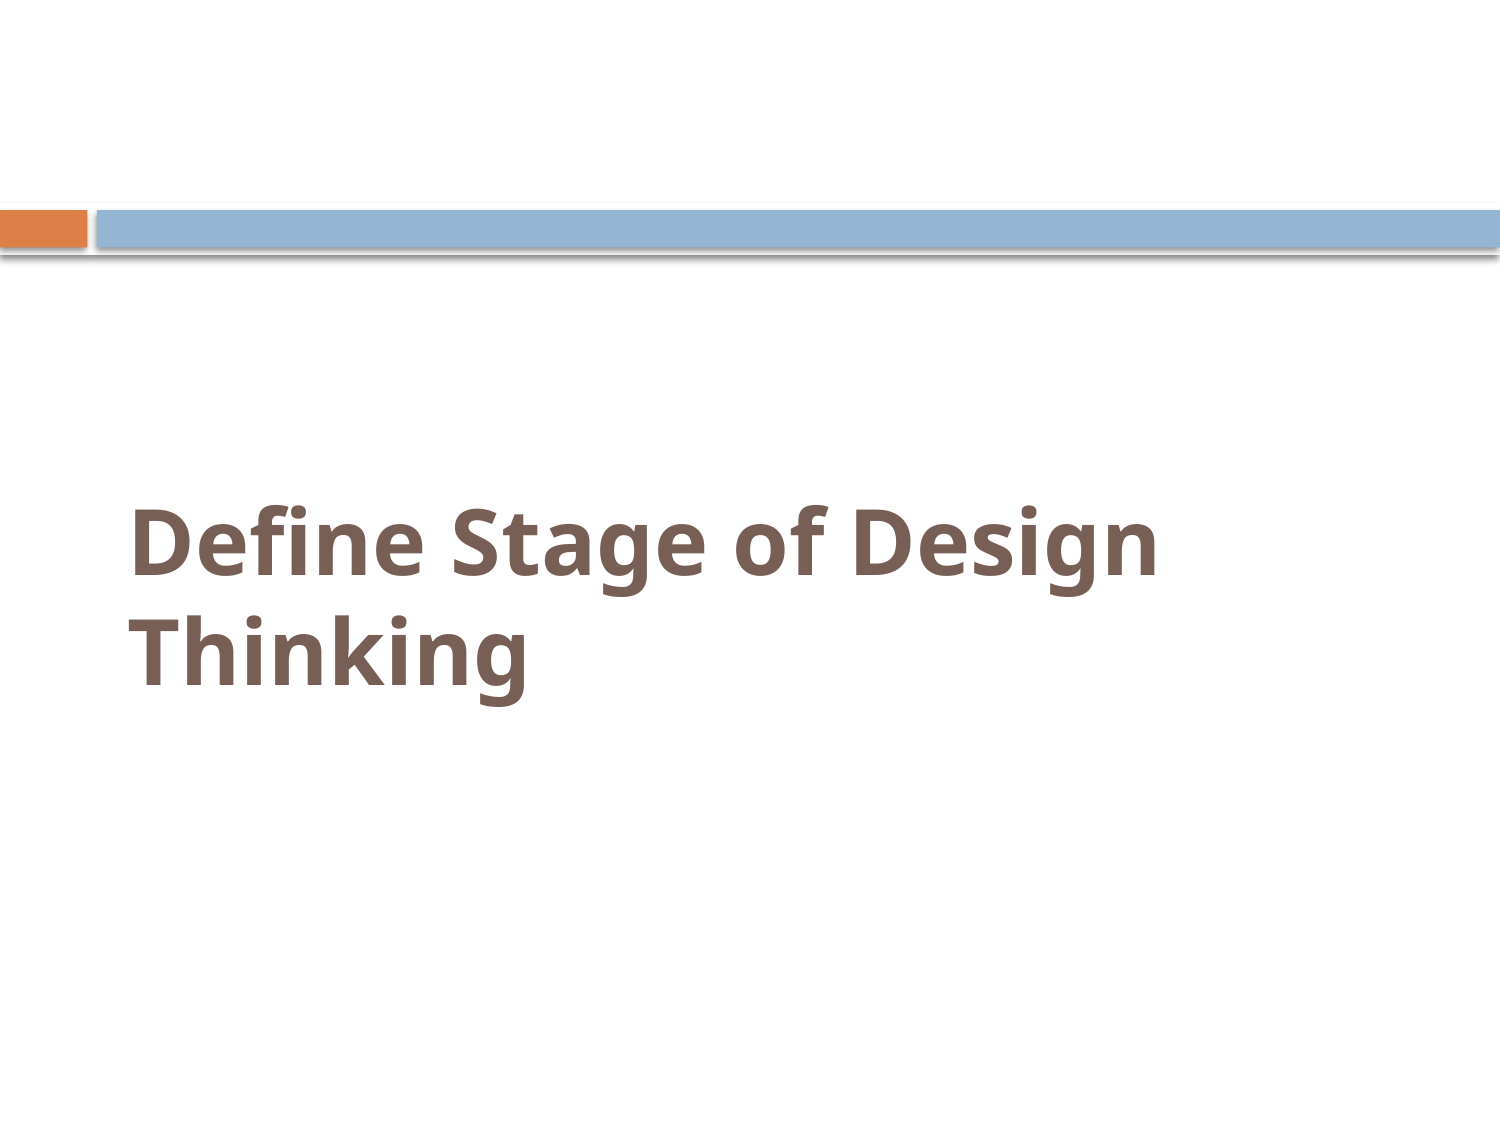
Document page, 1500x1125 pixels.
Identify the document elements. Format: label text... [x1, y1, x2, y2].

title Define Stage of Design Thinking [112, 512, 1450, 675]
